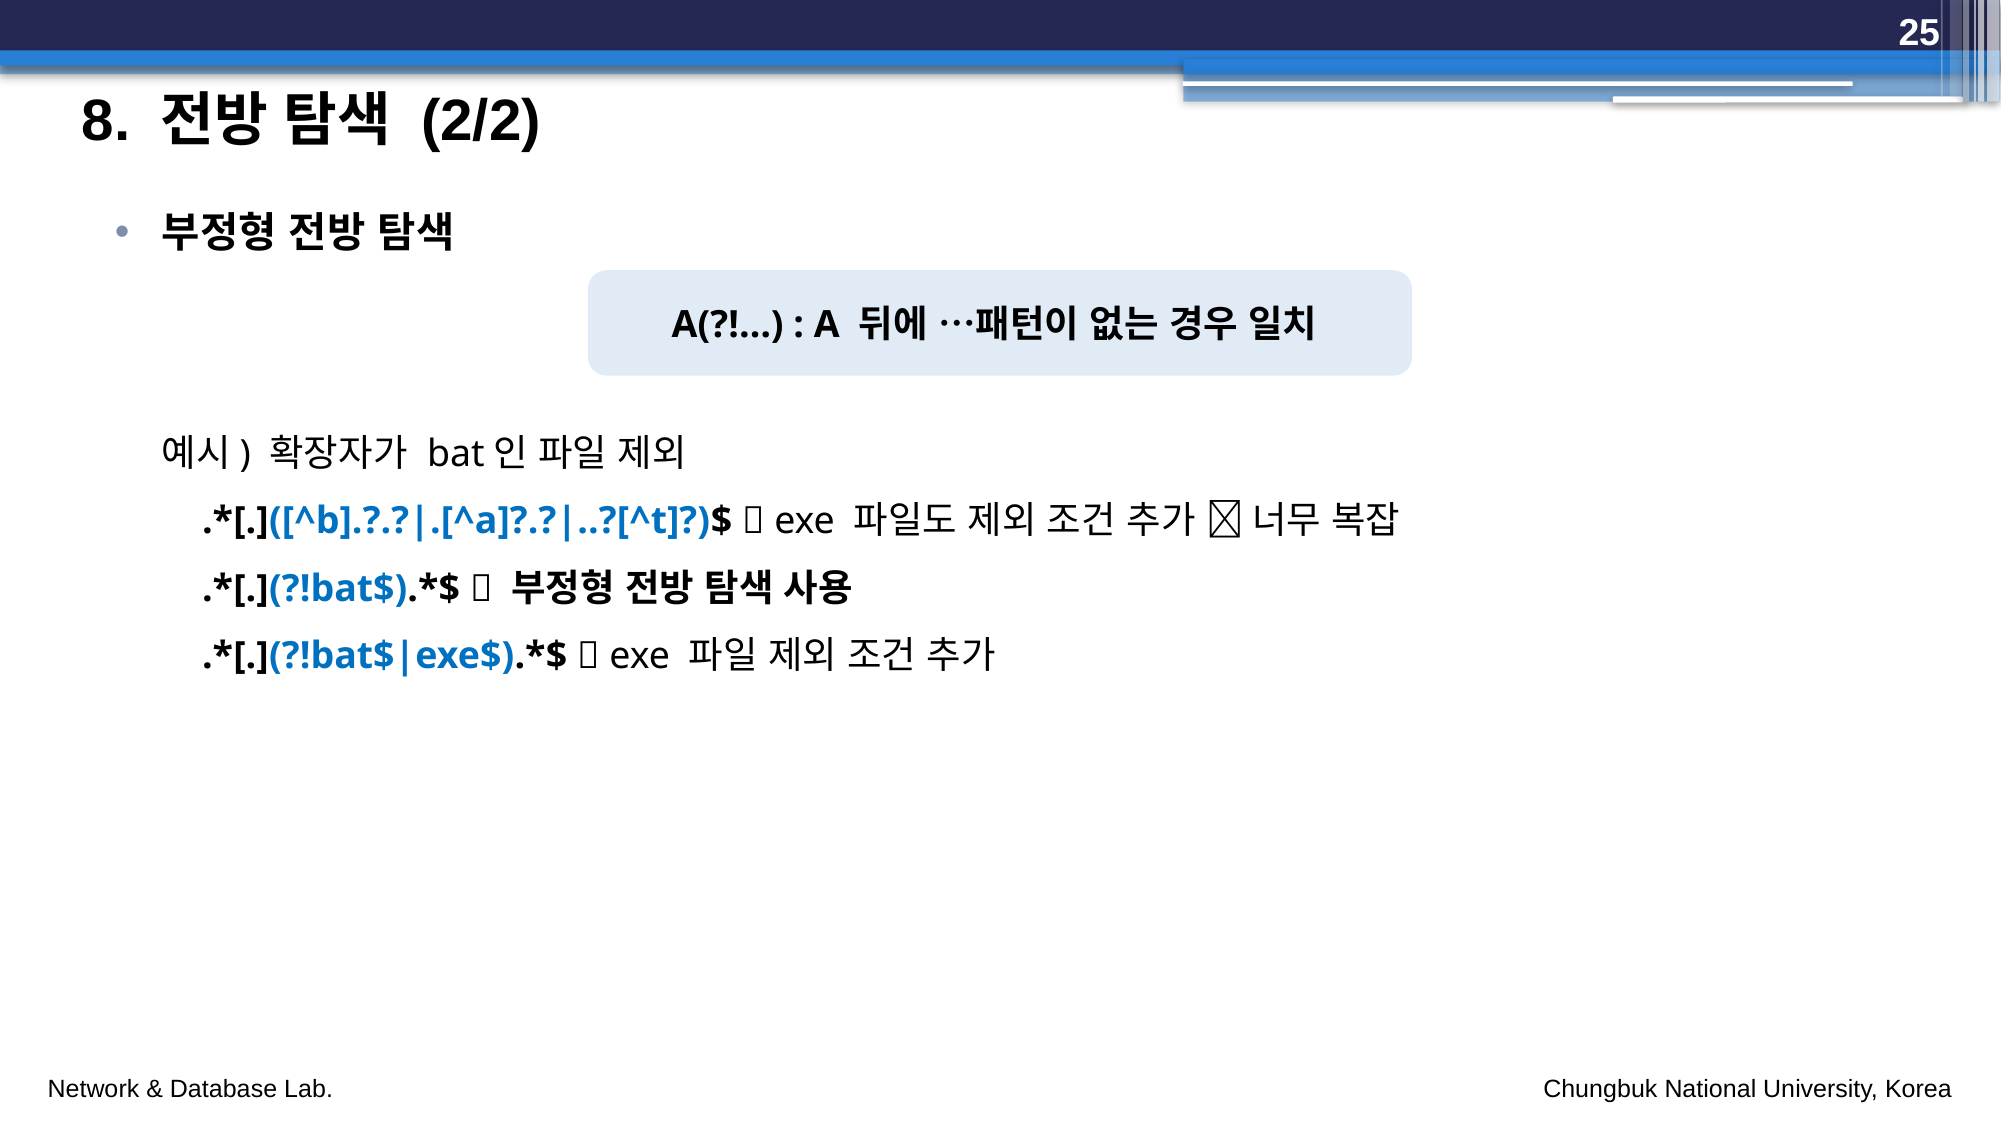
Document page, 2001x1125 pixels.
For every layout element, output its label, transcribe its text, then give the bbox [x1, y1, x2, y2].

list 부정형 전방 탐색 예시) 확장자가 bat인 파일 제외 .*[.]([^b].?.?|.[^a]?.?|..?[^t]?)$  exe 파일도 제외 조건 추가  너무 복잡 .*[.](?!bat$).*$  부정형 전방 탐색 사용 .*[.](?!bat$|exe$).*$  exe 파일 제외 조건 추가 [99, 173, 1901, 1052]
title 8. 전방 탐색 (2/2) [66, 73, 1924, 161]
slide_number 25 [1788, 0, 1955, 61]
text_box A(?!…) : A 뒤에 …패턴이 없는 경우 일치 [589, 271, 1411, 375]
